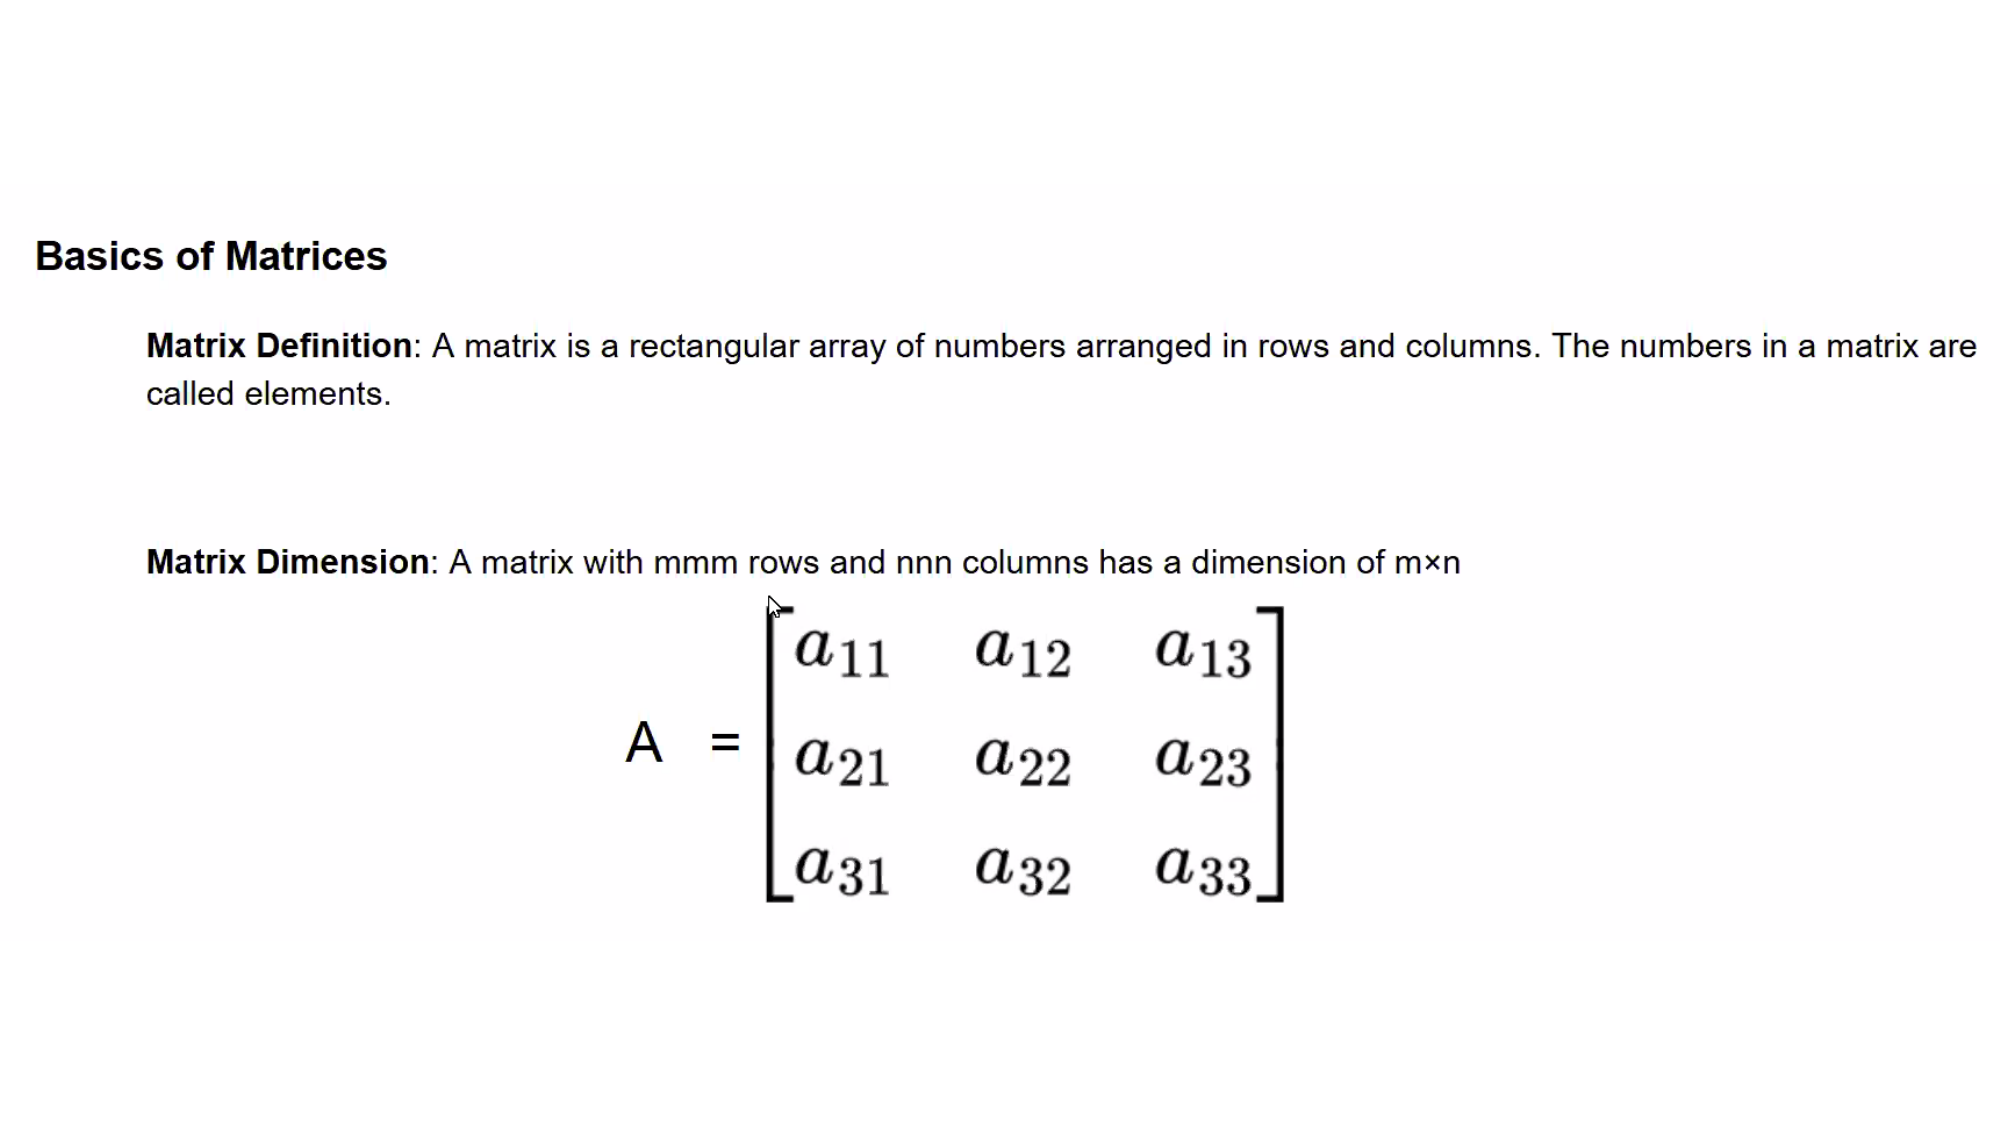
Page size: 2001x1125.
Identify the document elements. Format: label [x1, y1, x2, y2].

picture [0, 183, 2000, 942]
